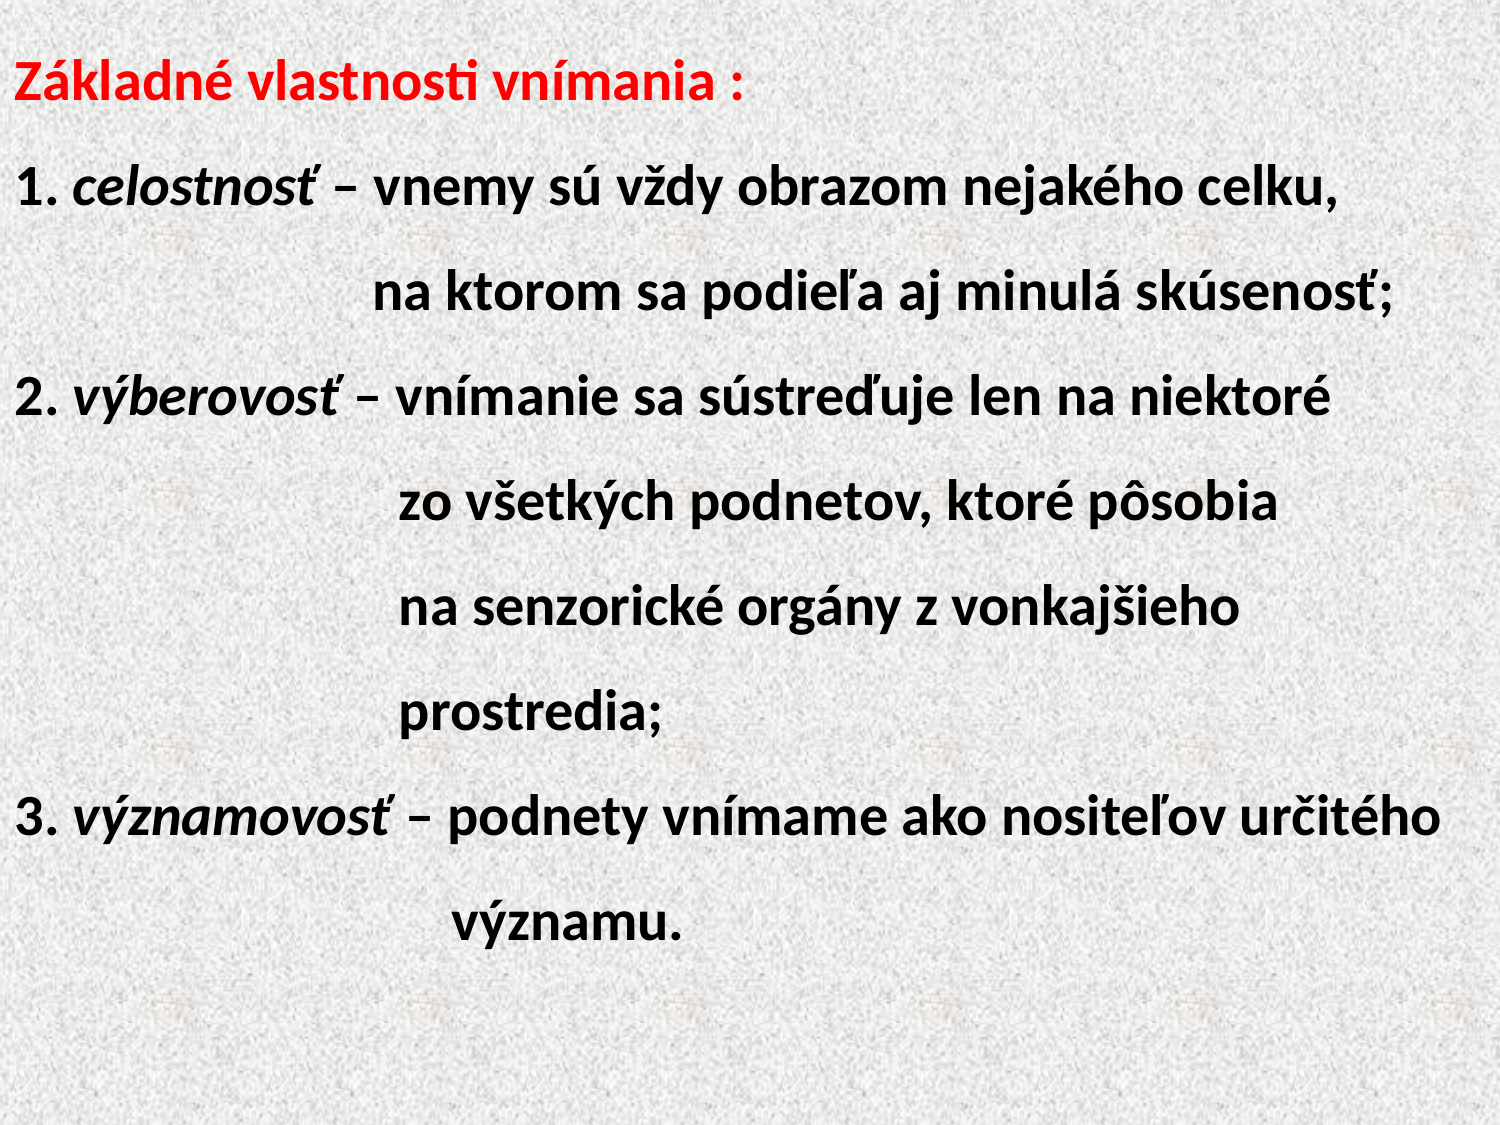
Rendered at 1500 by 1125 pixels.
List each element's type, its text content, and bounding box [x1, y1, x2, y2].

text_box Základné vlastnosti vnímania : 1. celostnosť – vnemy sú vždy obrazom nejakého celku, na ktorom sa podieľa aj minulá skúsenosť; 2. výberovosť – vnímanie sa sústreďuje len na niektoré zo všetkých podnetov, ktoré pôsobia na senzorické orgány z vonkajšieho prostredia; 3. významovosť – podnety vnímame ako nositeľov určitého významu. [0, 0, 1500, 1125]
